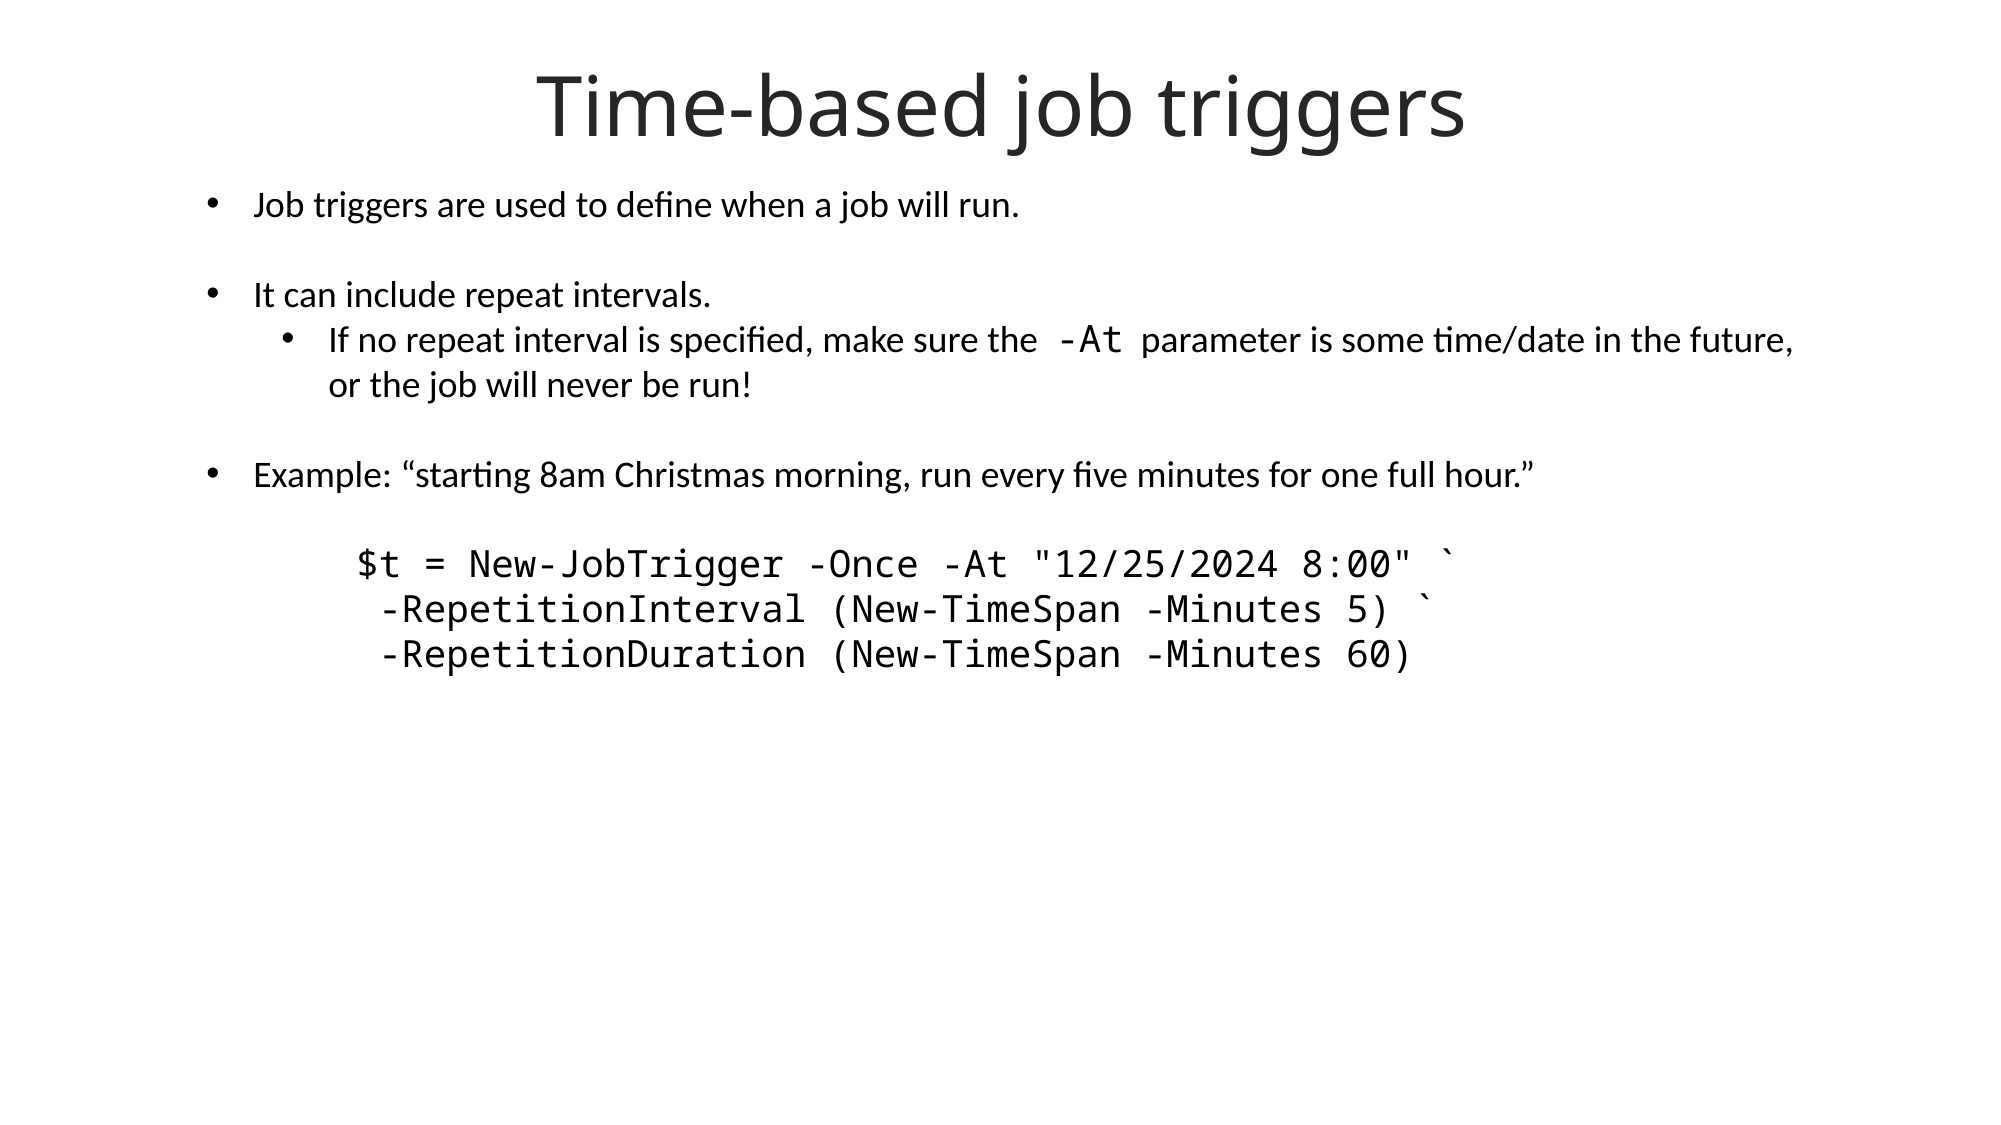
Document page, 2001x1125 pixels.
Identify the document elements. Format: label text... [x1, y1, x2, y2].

text_box Job triggers are used to define when a job will run. It can include repeat intervals. If no repeat interval is specified, make sure the -At parameter is some time/date in the future, or the job will never be run! Example: “starting 8am Christmas morning, run every five minutes for one full hour.” $t = New-JobTrigger -Once -At "12/25/2024 8:00" ` -RepetitionInterval (New-TimeSpan -Minutes 5) ` -RepetitionDuration (New-TimeSpan -Minutes 60) [191, 172, 1813, 683]
list Time-based job triggers [53, 55, 1952, 163]
